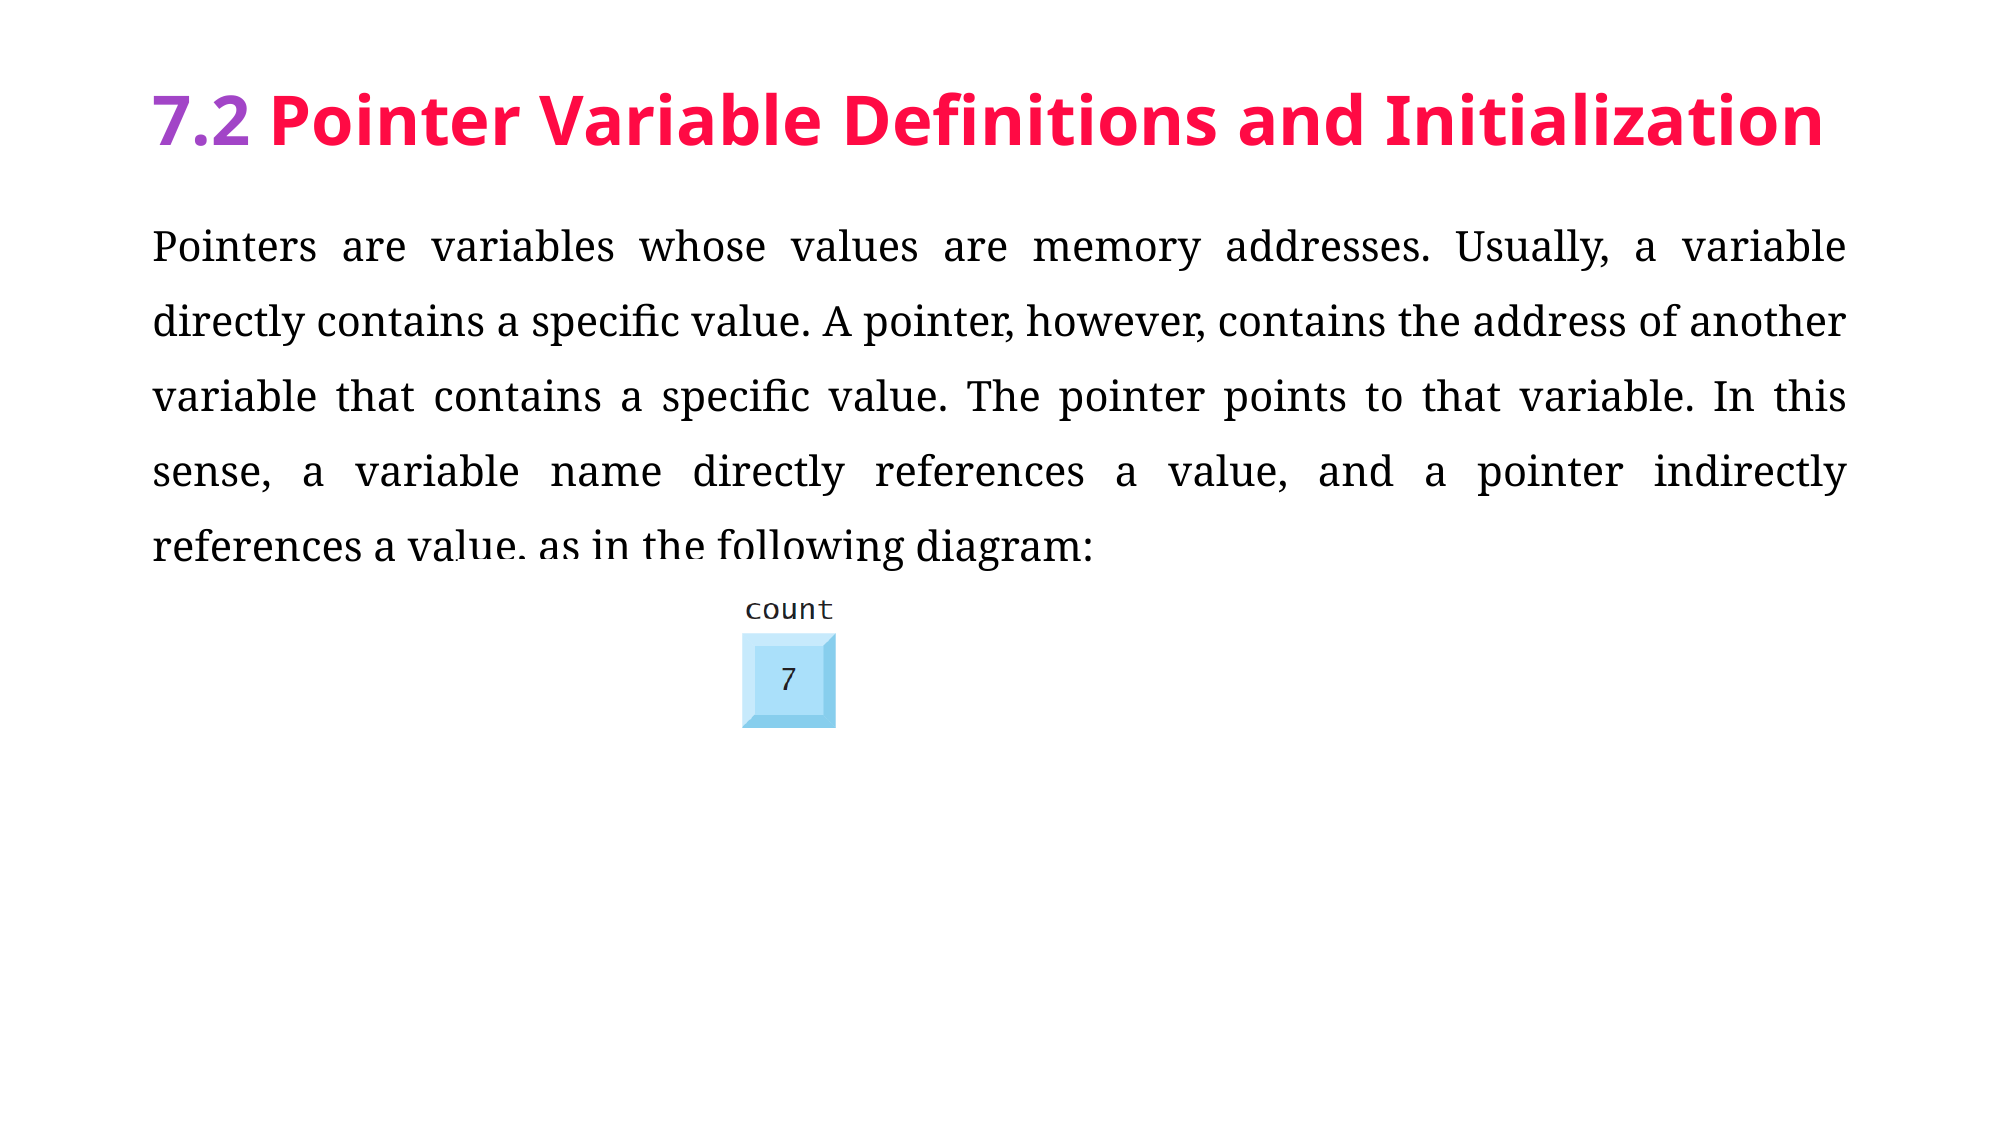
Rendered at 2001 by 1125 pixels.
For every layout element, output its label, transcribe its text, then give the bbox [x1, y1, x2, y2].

picture [457, 559, 858, 736]
title 7.2 Pointer Variable Definitions and Initialization [137, 59, 1863, 186]
list Pointers are variables whose values are memory addresses. Usually, a variable directly contains a specific value. A pointer, however, contains the address of another variable that contains a specific value. The pointer points to that variable. In this sense, a variable name directly references a value, and a pointer indirectly references a value, as in the following diagram: [137, 186, 1863, 1014]
